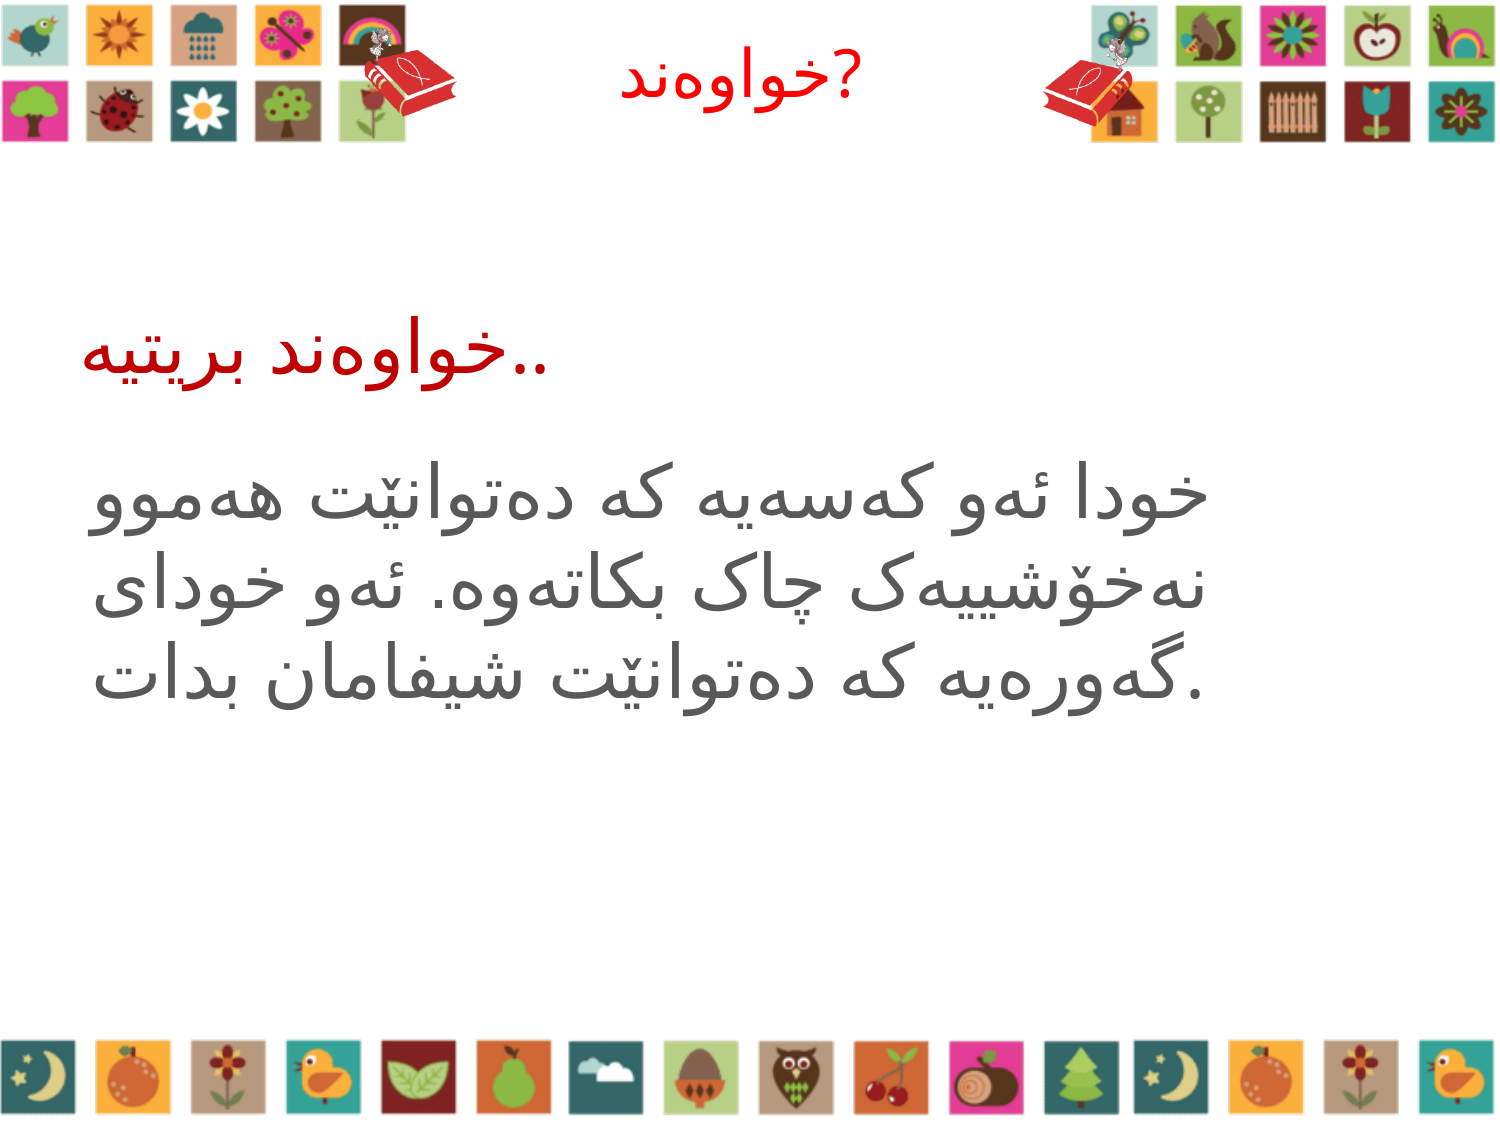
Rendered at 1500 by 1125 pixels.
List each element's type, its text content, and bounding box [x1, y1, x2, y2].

text_box خواوەند? [494, 23, 1009, 119]
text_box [0, 1028, 1500, 1118]
text_box خواوەند بریتیە.. [64, 290, 1412, 396]
picture [0, 3, 489, 150]
text_box خودا ئەو کەسەیە کە دەتوانێت هەموو نەخۆشییەک چاک بکاتەوە. ئەو خودای گەورەیە کە دەتوانێت شیفامان بدات. [76, 436, 1424, 722]
picture [1011, 3, 1500, 150]
